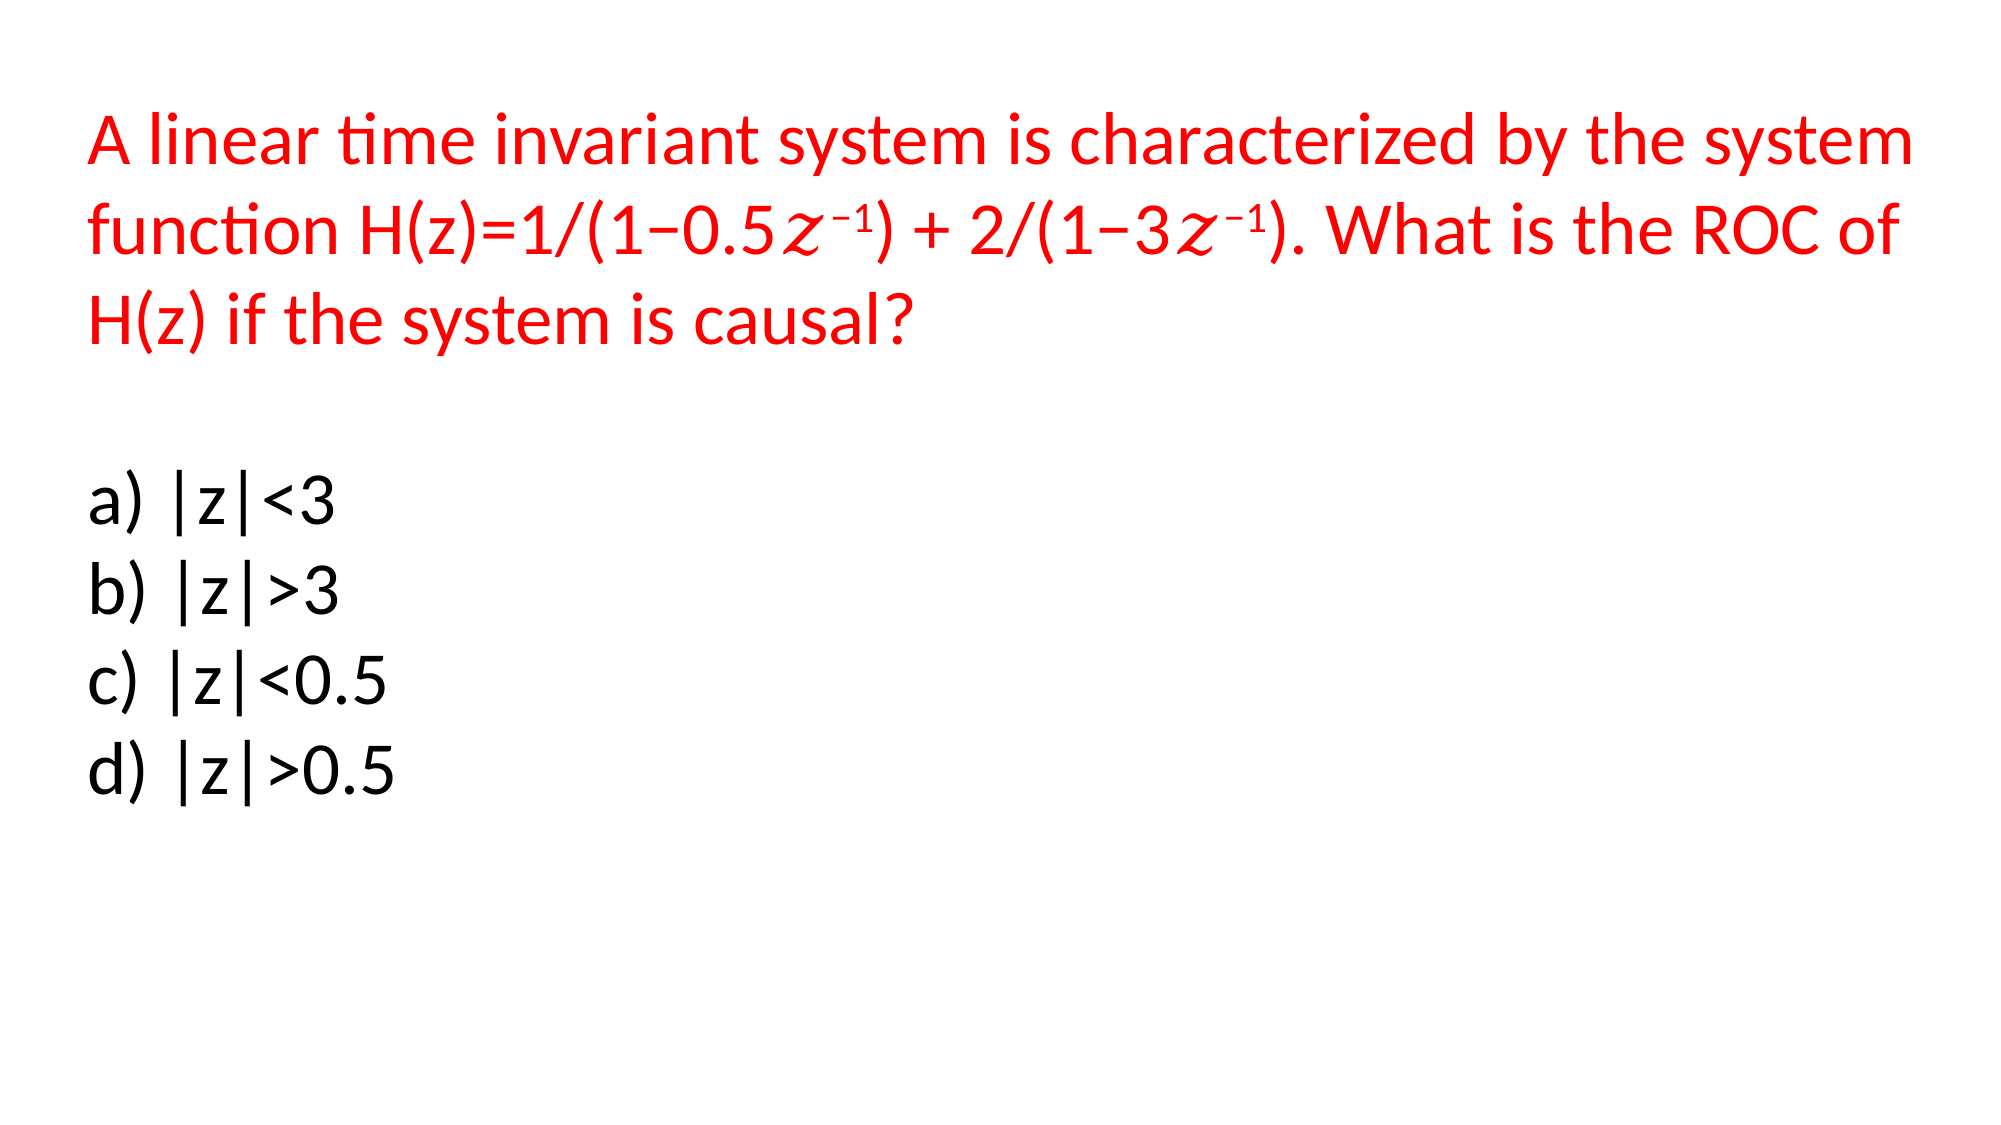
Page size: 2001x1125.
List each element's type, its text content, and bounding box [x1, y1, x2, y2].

text_box A linear time invariant system is characterized by the system function H(z)=1/(1−0.5𝑧−1) + 2/(1−3𝑧−1). What is the ROC of H(z) if the system is causal? a) |z|<3 b) |z|>3 c) |z|<0.5 d) |z|>0.5 [72, 82, 1950, 818]
